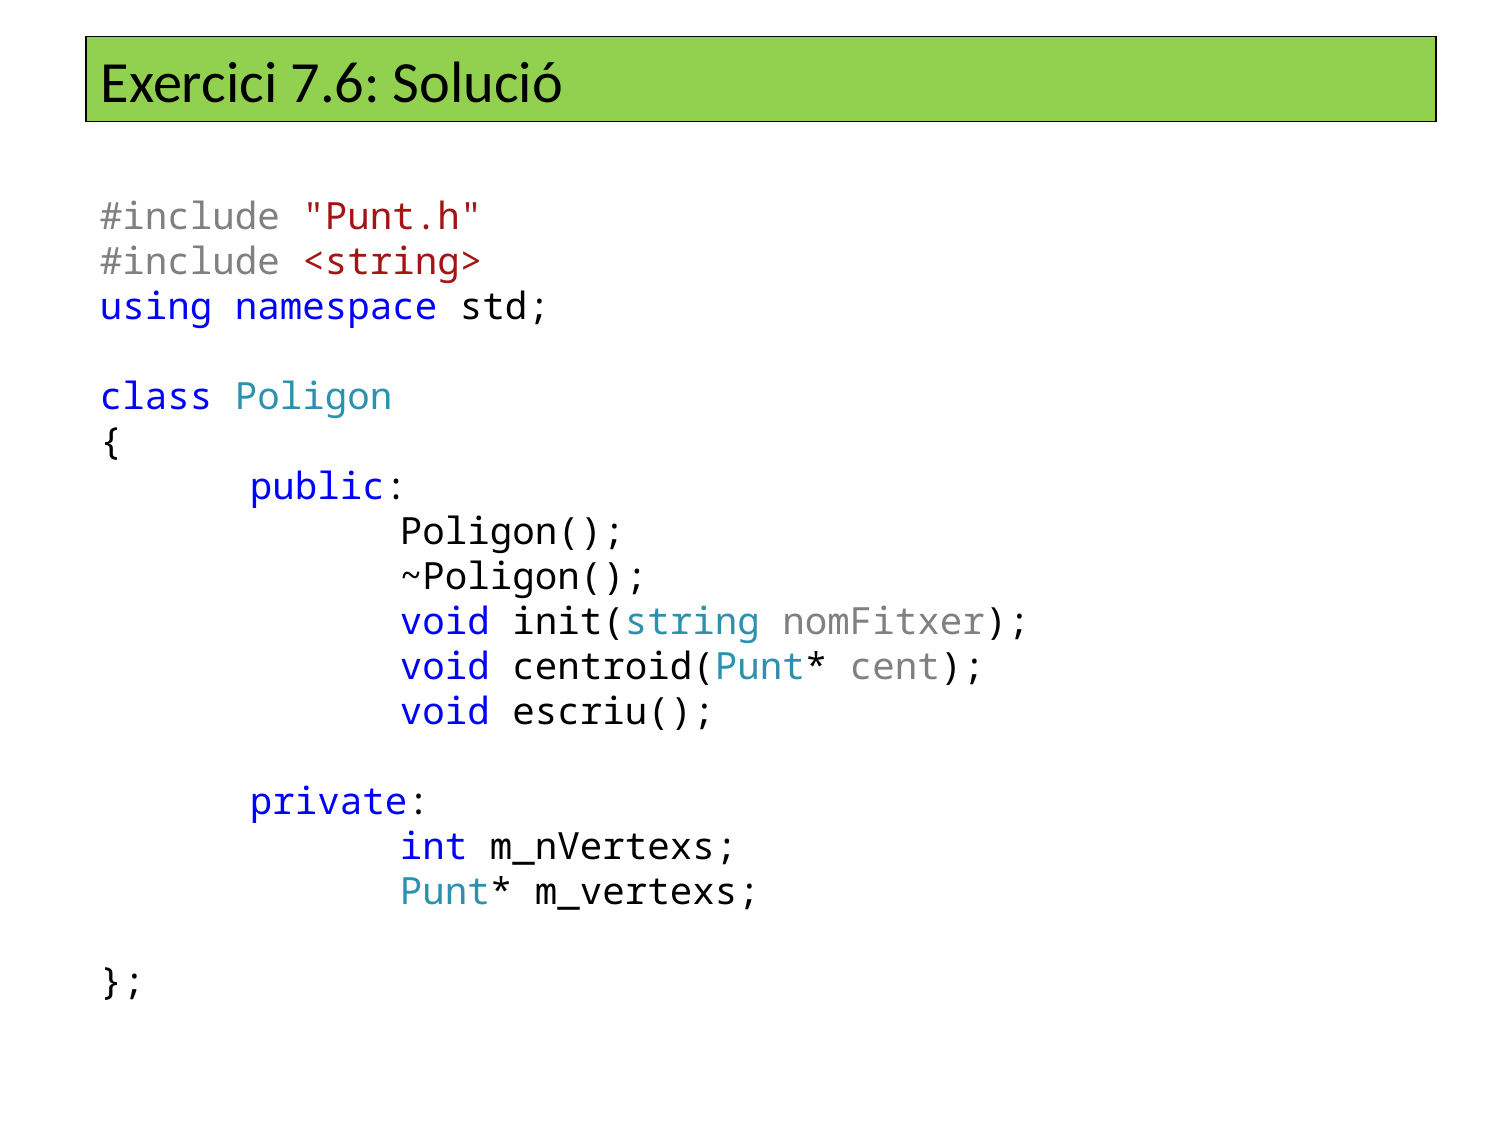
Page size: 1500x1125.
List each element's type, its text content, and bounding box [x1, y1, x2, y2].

text_box Exercici 7.6: Solució [85, 36, 1436, 122]
text_box #include "Punt.h" #include <string> using namespace std; class Poligon { public: Poligon(); ~Poligon(); void init(string nomFitxer); void centroid(Punt* cent); void escriu(); private: int m_nVertexs; Punt* m_vertexs; }; [85, 184, 1436, 1010]
